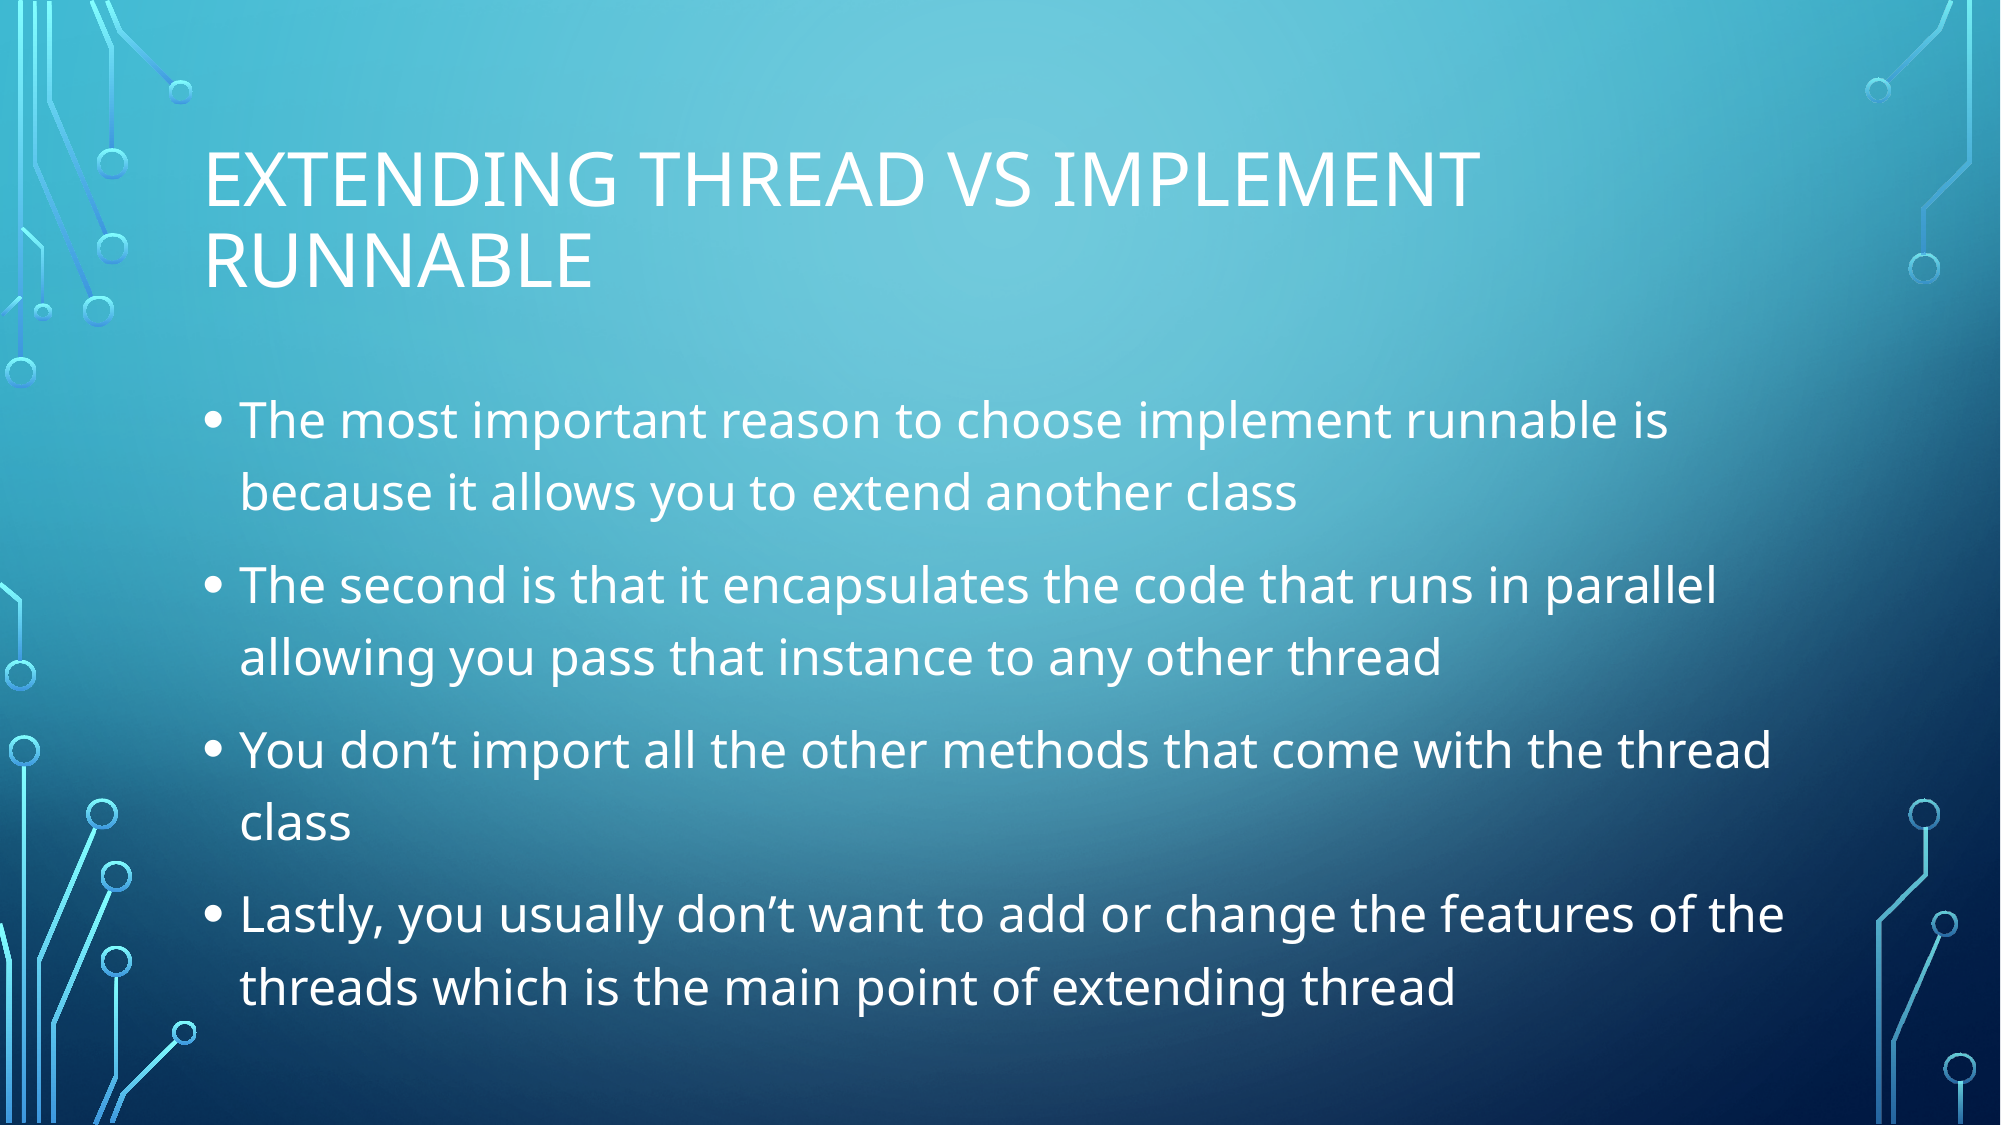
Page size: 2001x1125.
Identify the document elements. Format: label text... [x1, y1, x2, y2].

title Extending Thread Vs Implement Runnable [187, 101, 1813, 344]
list The most important reason to choose implement runnable is because it allows you to extend another class The second is that it encapsulates the code that runs in parallel allowing you pass that instance to any other thread You don’t import all the other methods that come with the thread class Lastly, you usually don’t want to add or change the features of the threads which is the main point of extending thread [187, 369, 1813, 950]
